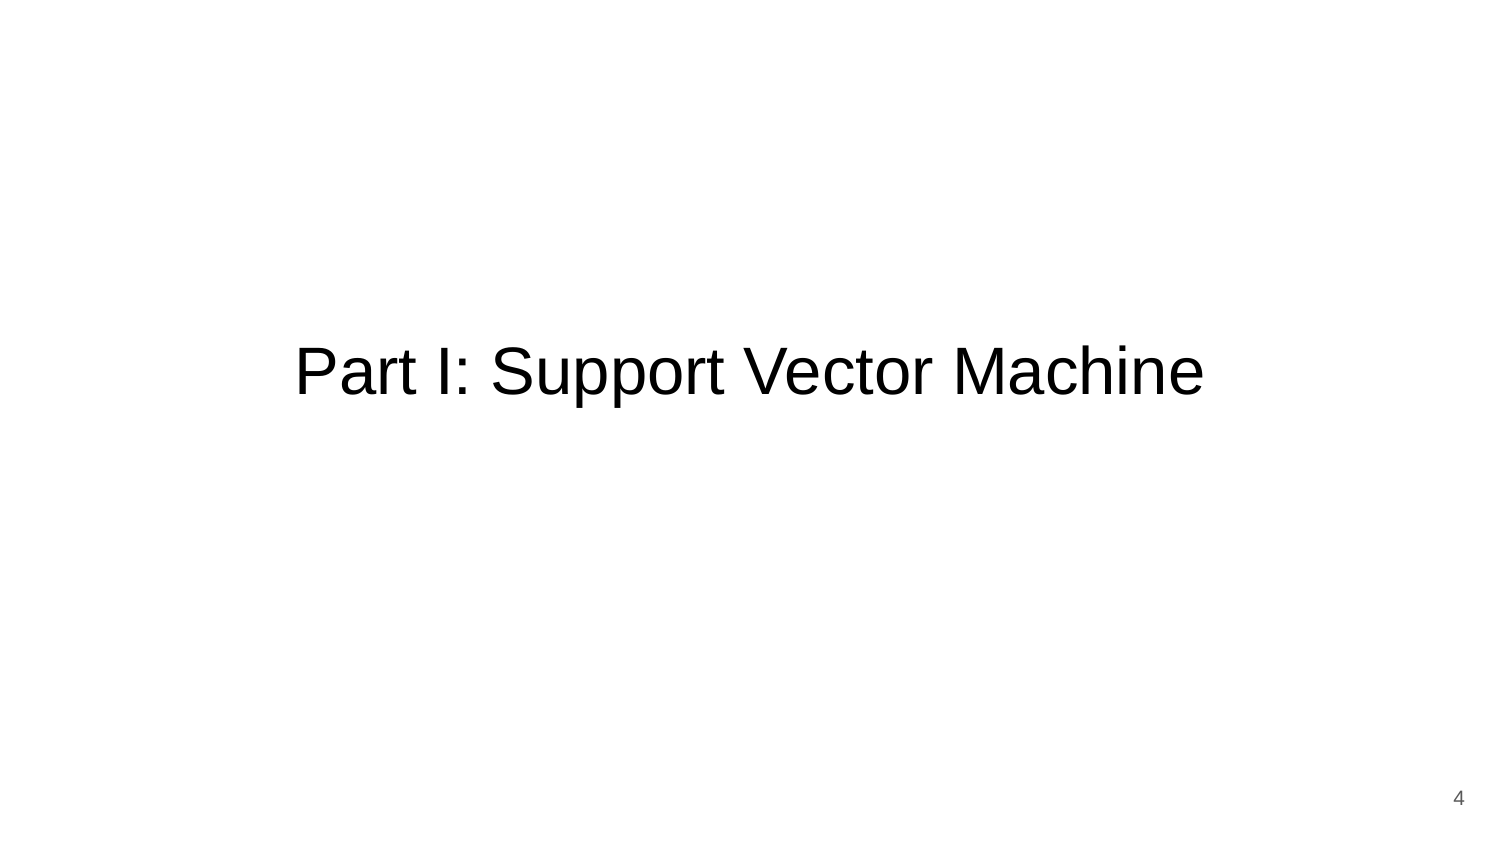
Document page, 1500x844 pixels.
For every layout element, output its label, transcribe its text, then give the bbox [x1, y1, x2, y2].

title Part I: Support Vector Machine [51, 312, 1449, 407]
slide_number ‹#› [1389, 764, 1480, 830]
